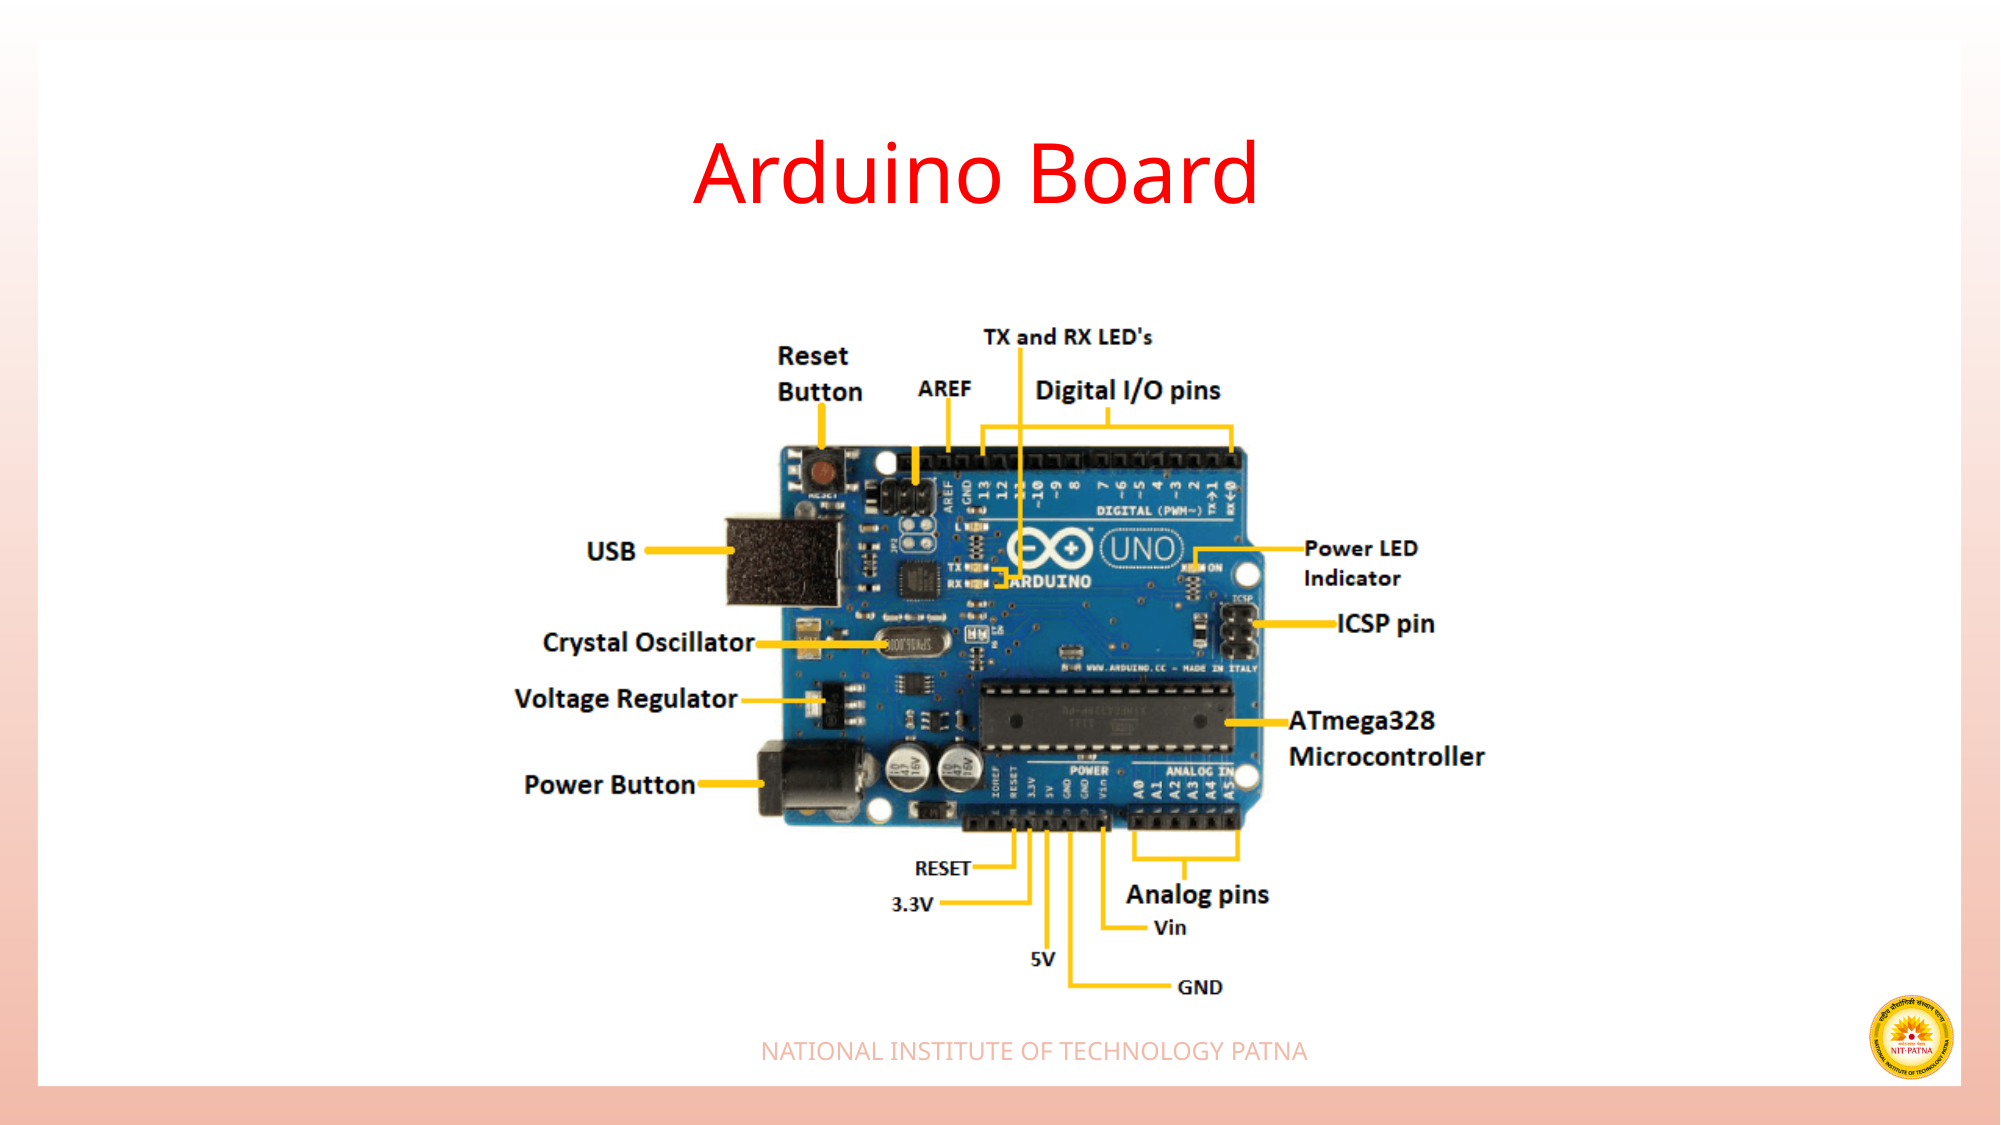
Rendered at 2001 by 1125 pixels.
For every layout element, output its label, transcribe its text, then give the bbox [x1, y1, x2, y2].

title Arduino Board [0, 57, 1955, 295]
footer NATIONAL INSTITUTE OF TECHNOLOGY PATNA [647, 1020, 1422, 1081]
picture [1868, 993, 1956, 1082]
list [495, 312, 1492, 1004]
